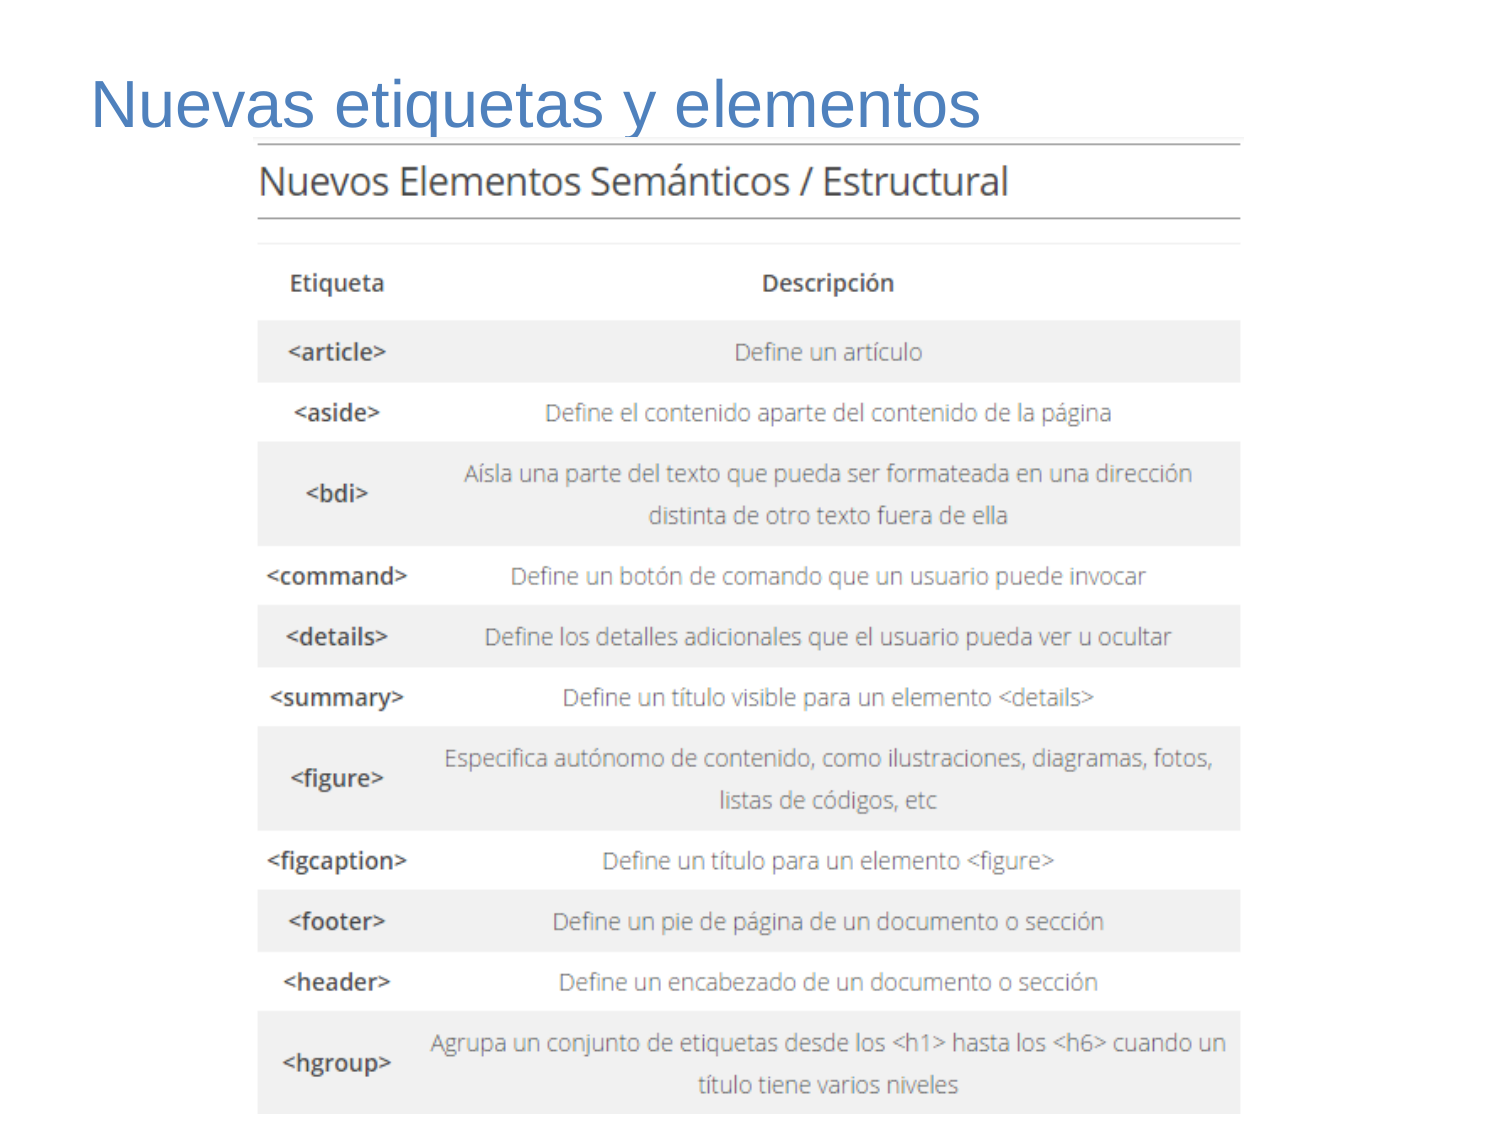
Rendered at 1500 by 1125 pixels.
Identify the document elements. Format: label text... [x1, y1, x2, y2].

title Nuevas etiquetas y elementos [74, 31, 1256, 172]
picture [253, 136, 1244, 1114]
